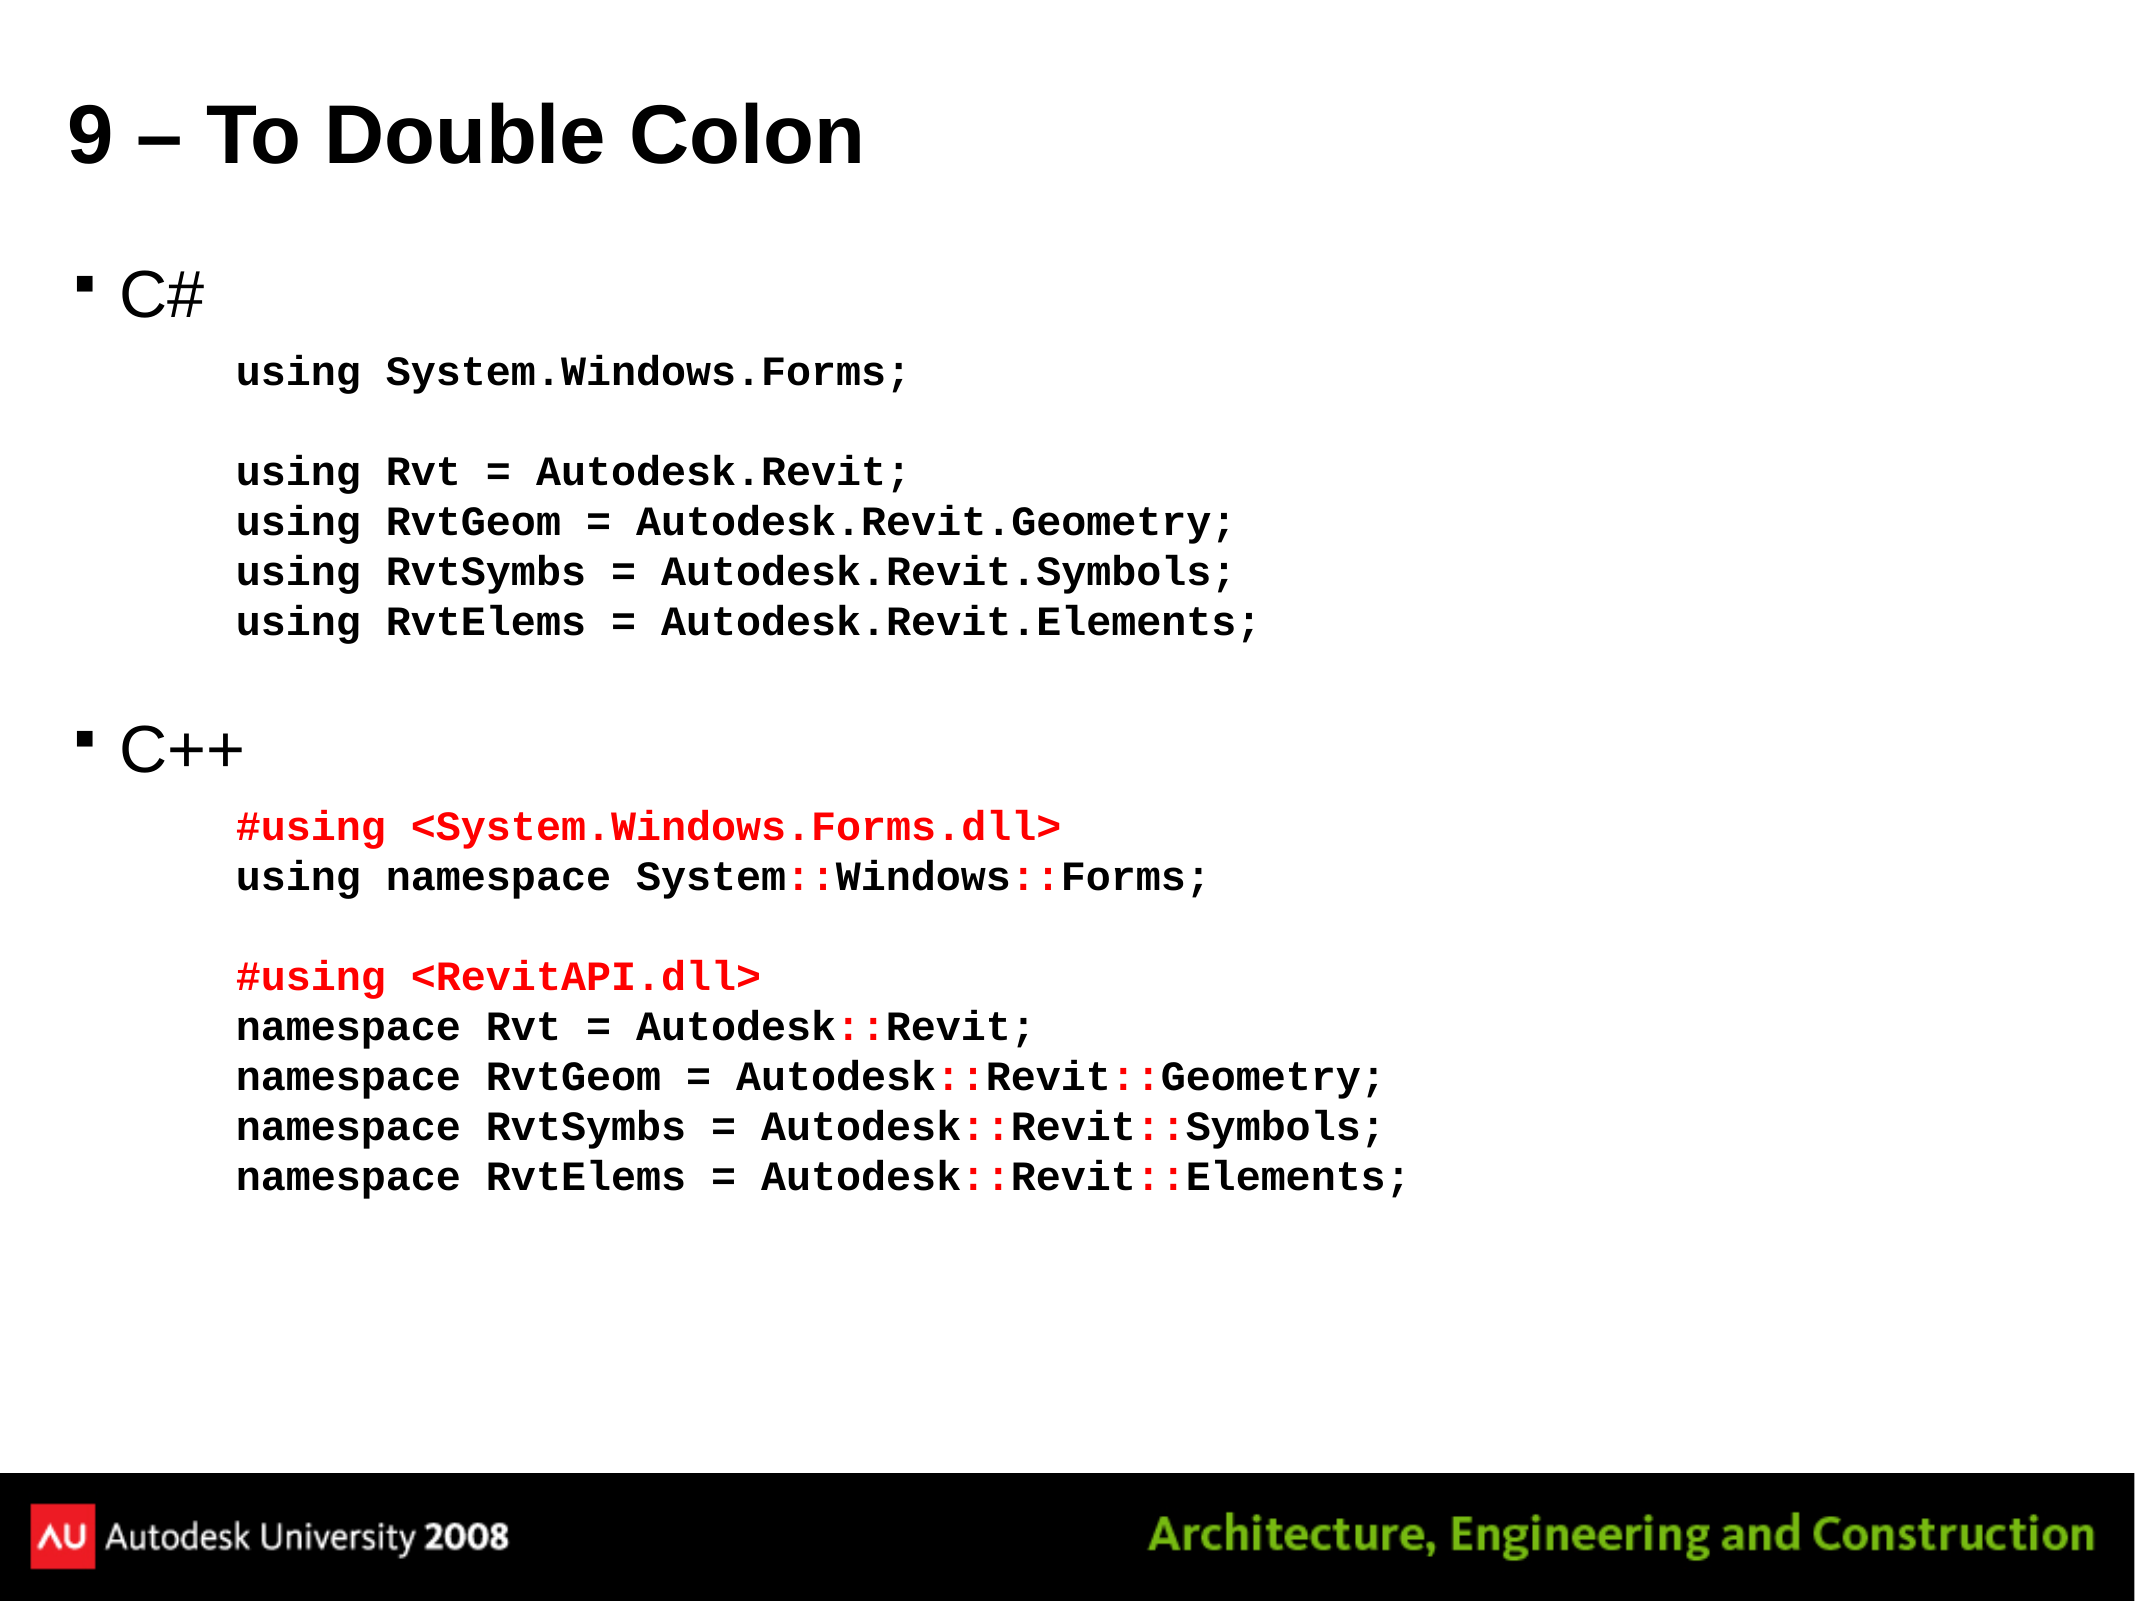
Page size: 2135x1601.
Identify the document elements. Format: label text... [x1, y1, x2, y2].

list C# using System.Windows.Forms; using Rvt = Autodesk.Revit; using RvtGeom = Autodesk.Revit.Geometry; using RvtSymbs = Autodesk.Revit.Symbols; using RvtElems = Autodesk.Revit.Elements; C++ #using <System.Windows.Forms.dll> using namespace System::Windows::Forms; #using <RevitAPI.dll> namespace Rvt = Autodesk::Revit; namespace RvtGeom = Autodesk::Revit::Geometry; namespace RvtSymbs = Autodesk::Revit::Symbols; namespace RvtElems = Autodesk::Revit::Elements; [72, 250, 1726, 1264]
title 9 – To Double Colon [66, 59, 1998, 201]
picture [0, 1473, 2135, 1601]
